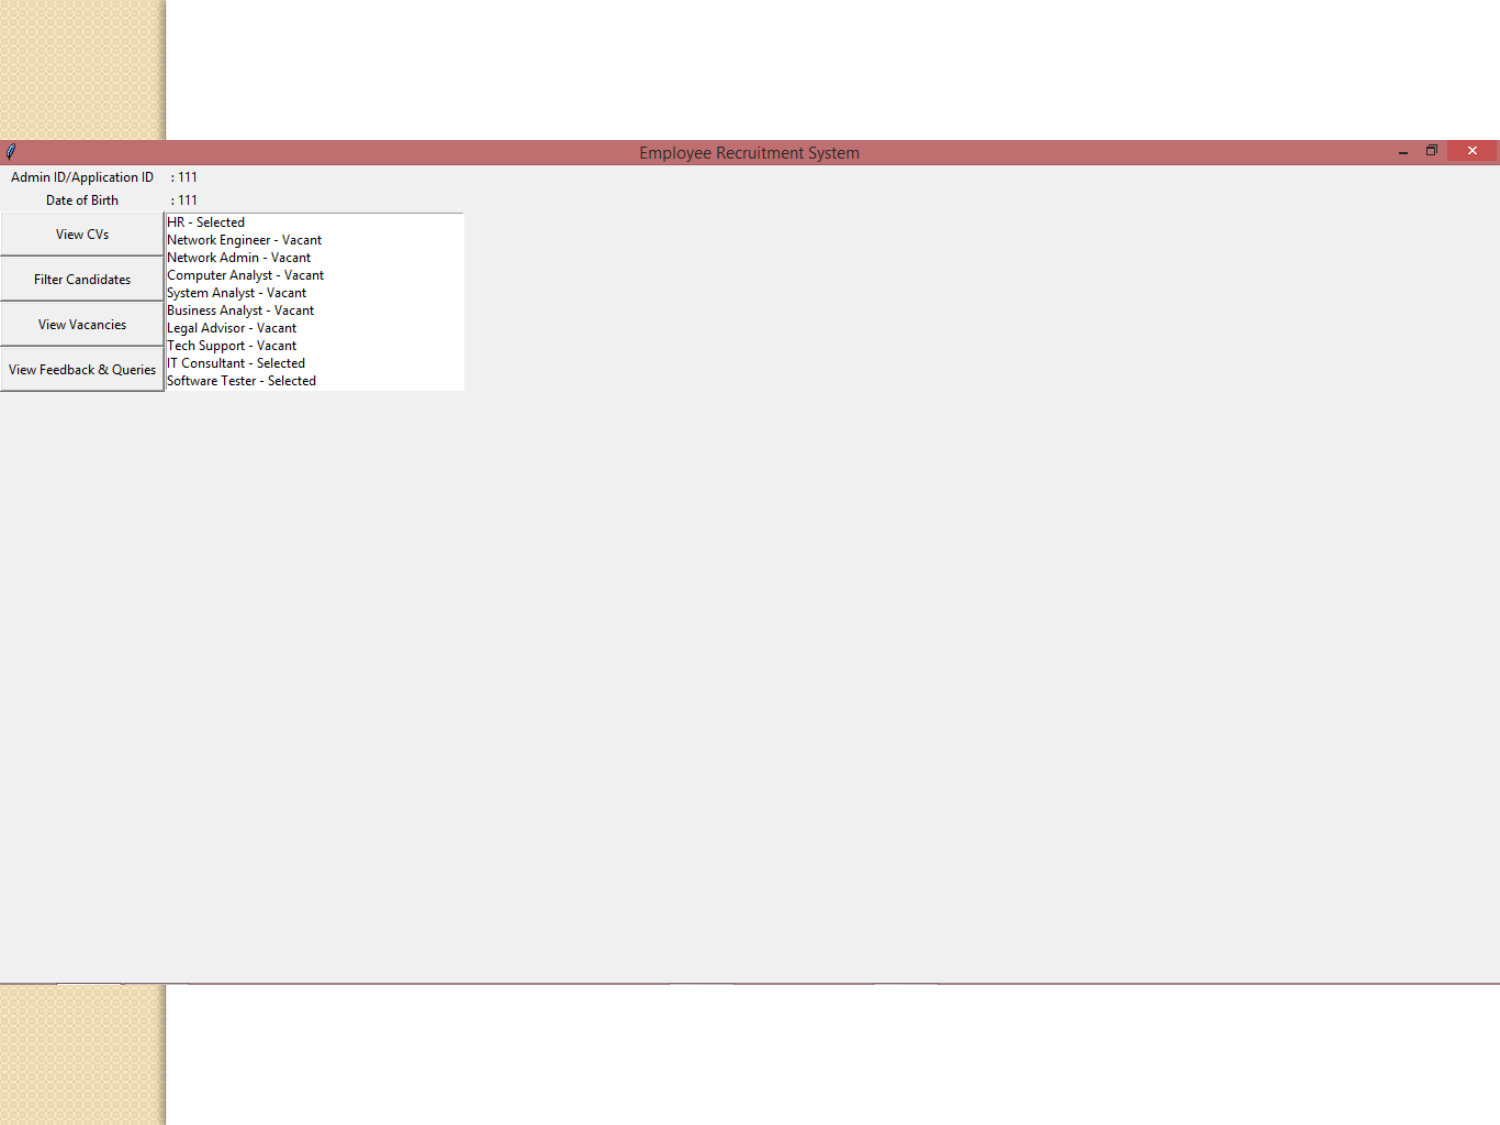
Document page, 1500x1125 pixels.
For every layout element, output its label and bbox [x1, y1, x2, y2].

picture [0, 140, 1500, 985]
